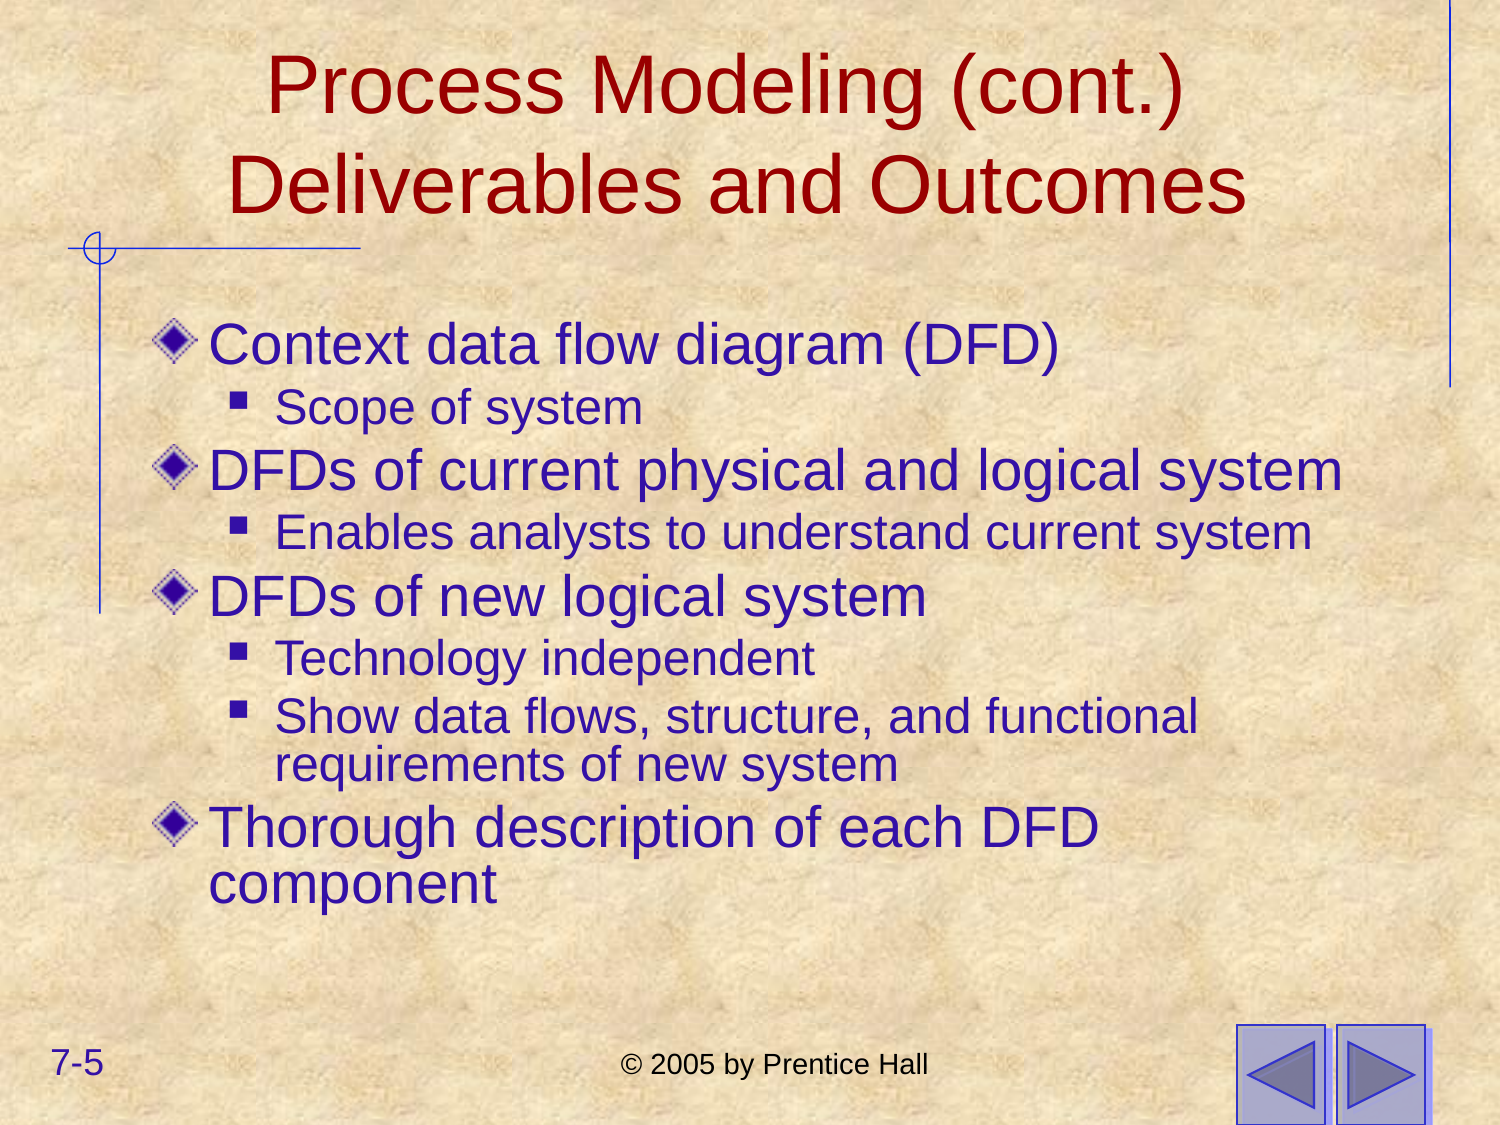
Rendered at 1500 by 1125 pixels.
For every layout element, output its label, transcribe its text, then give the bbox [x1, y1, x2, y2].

title Process Modeling (cont.) Deliverables and Outcomes [99, 49, 1376, 238]
list Context data flow diagram (DFD) Scope of system DFDs of current physical and logical system Enables analysts to understand current system DFDs of new logical system Technology independent Show data flows, structure, and functional requirements of new system Thorough description of each DFD component [137, 312, 1413, 988]
picture [0, 0, 1500, 1125]
